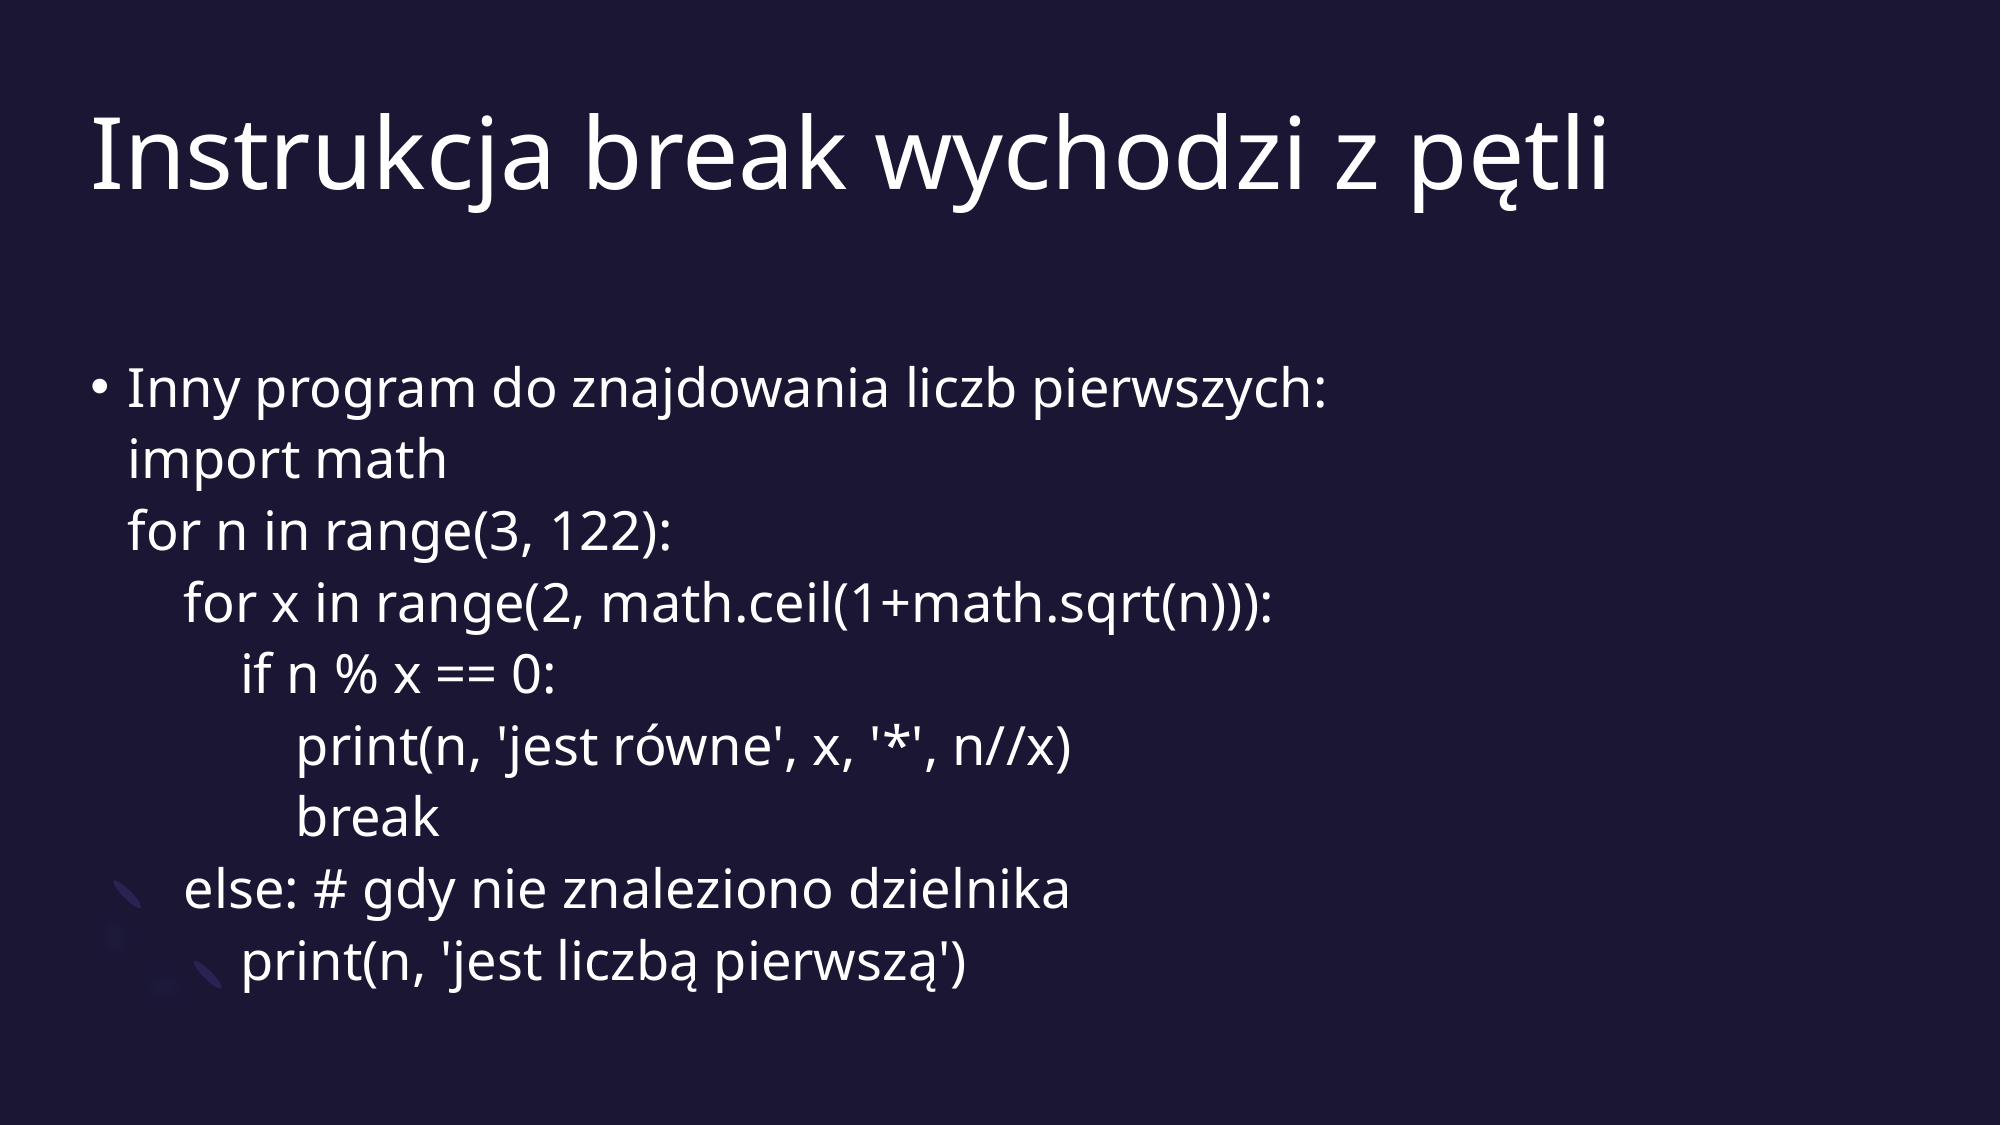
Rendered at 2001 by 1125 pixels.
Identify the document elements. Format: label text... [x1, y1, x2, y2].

list Inny program do znajdowania liczb pierwszych: import math for n in range(3, 122): for x in range(2, math.ceil(1+math.sqrt(n))): if n % x == 0: print(n, 'jest równe', x, '*', n//x) break else: # gdy nie znaleziono dzielnika print(n, 'jest liczbą pierwszą') [90, 346, 1910, 1125]
title Instrukcja break wychodzi z pętli [90, 90, 1910, 309]
